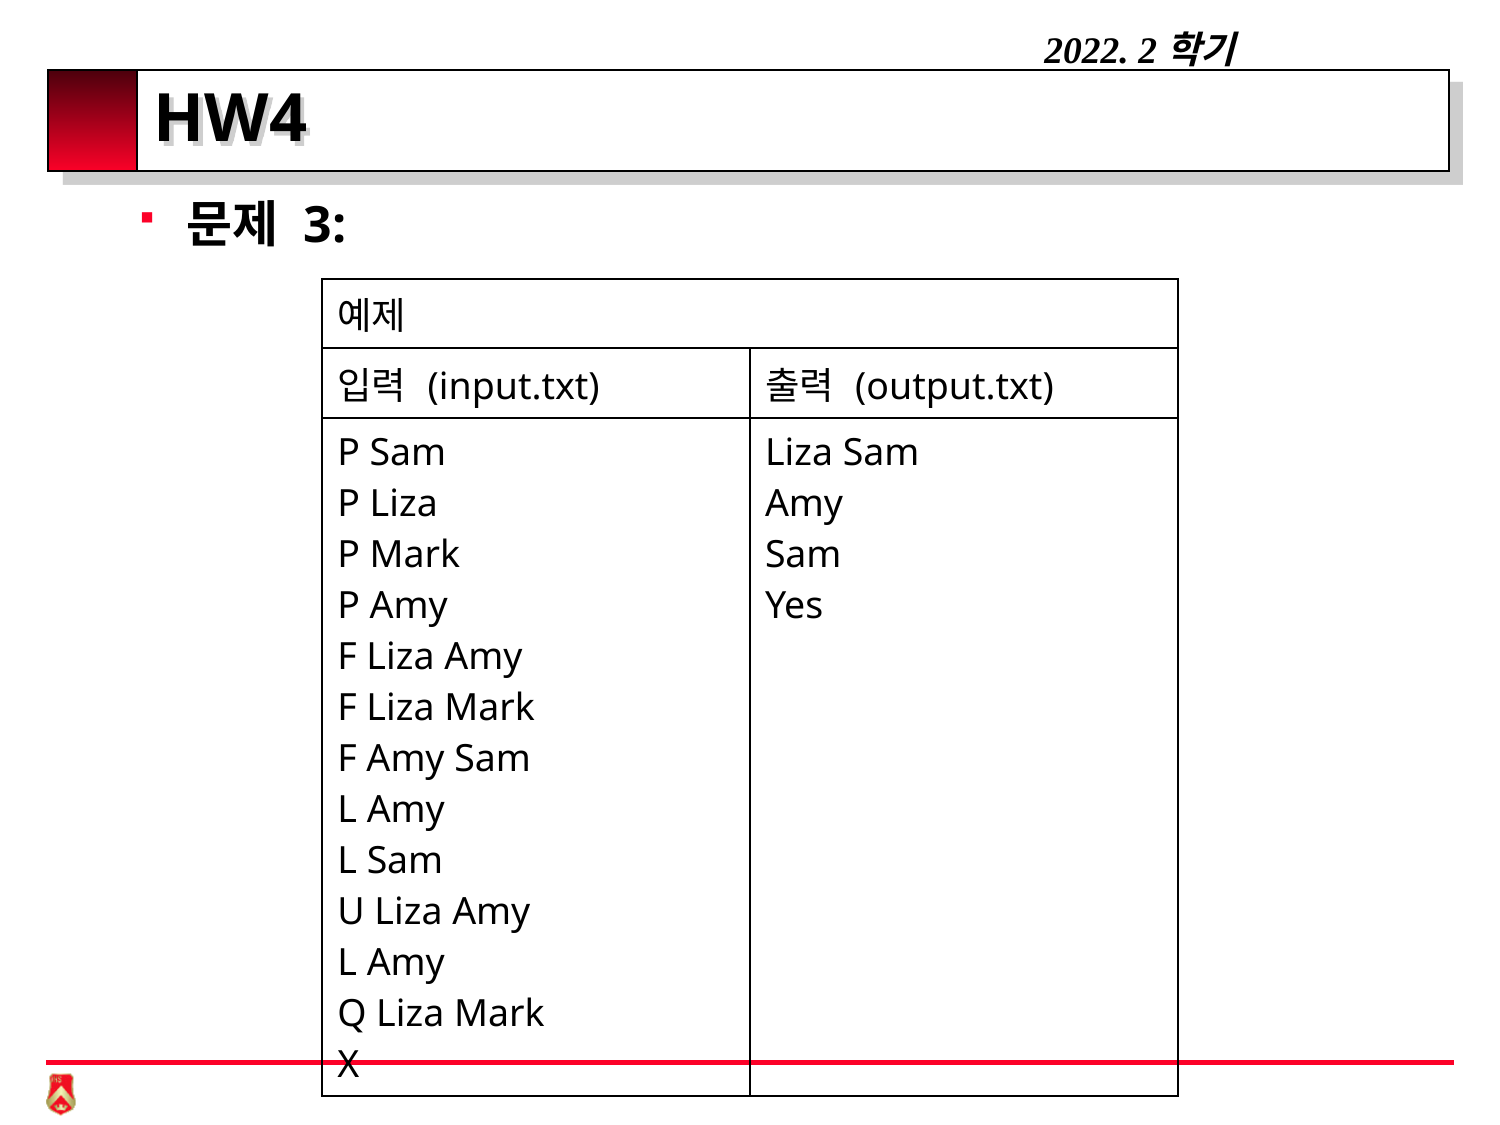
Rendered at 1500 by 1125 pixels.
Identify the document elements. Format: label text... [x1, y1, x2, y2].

table_cell P Sam P Liza P Mark P Amy F Liza Amy F Liza Mark F Amy Sam L Amy L Sam U Liza Amy L Amy Q Liza Mark X [323, 419, 749, 1095]
table_header 예제 [323, 280, 1177, 347]
list 문제 3: [123, 184, 1440, 1048]
table_cell Liza Sam Amy Sam Yes [751, 419, 1177, 1095]
table_cell 출력 (output.txt) [751, 349, 1177, 417]
picture [44, 1068, 80, 1119]
title HW4 [138, 65, 1455, 179]
table_cell 입력 (input.txt) [323, 349, 749, 417]
